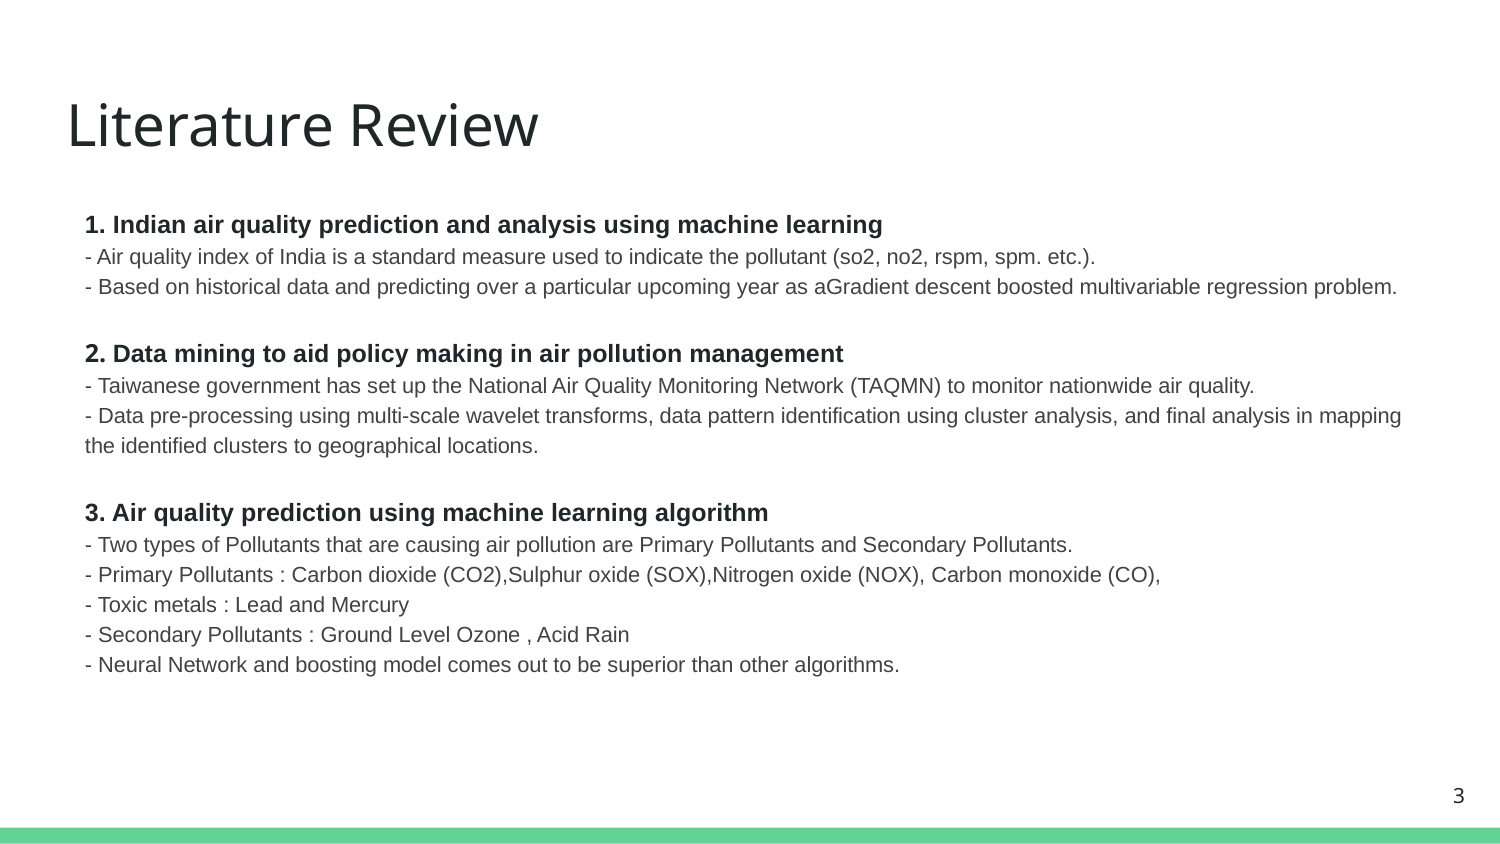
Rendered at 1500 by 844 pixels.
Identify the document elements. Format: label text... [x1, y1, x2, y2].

list 1. Indian air quality prediction and analysis using machine learning - Air quality index of India is a standard measure used to indicate the pollutant (so2, no2, rspm, spm. etc.). - Based on historical data and predicting over a particular upcoming year as aGradient descent boosted multivariable regression problem. 2. Data mining to aid policy making in air pollution management - Taiwanese government has set up the National Air Quality Monitoring Network (TAQMN) to monitor nationwide air quality. - Data pre-processing using multi-scale wavelet transforms, data pattern identification using cluster analysis, and final analysis in mapping the identified clusters to geographical locations. 3. Air quality prediction using machine learning algorithm - Two types of Pollutants that are causing air pollution are Primary Pollutants and Secondary Pollutants. - Primary Pollutants : Carbon dioxide (CO2),Sulphur oxide (SOX),Nitrogen oxide (NOX), Carbon monoxide (CO), - Toxic metals : Lead and Mercury - Secondary Pollutants : Ground Level Ozone , Acid Rain - Neural Network and boosting model comes out to be superior than other algorithms. [51, 189, 1449, 750]
title Literature Review [51, 72, 1449, 167]
slide_number 3 [1389, 764, 1480, 830]
